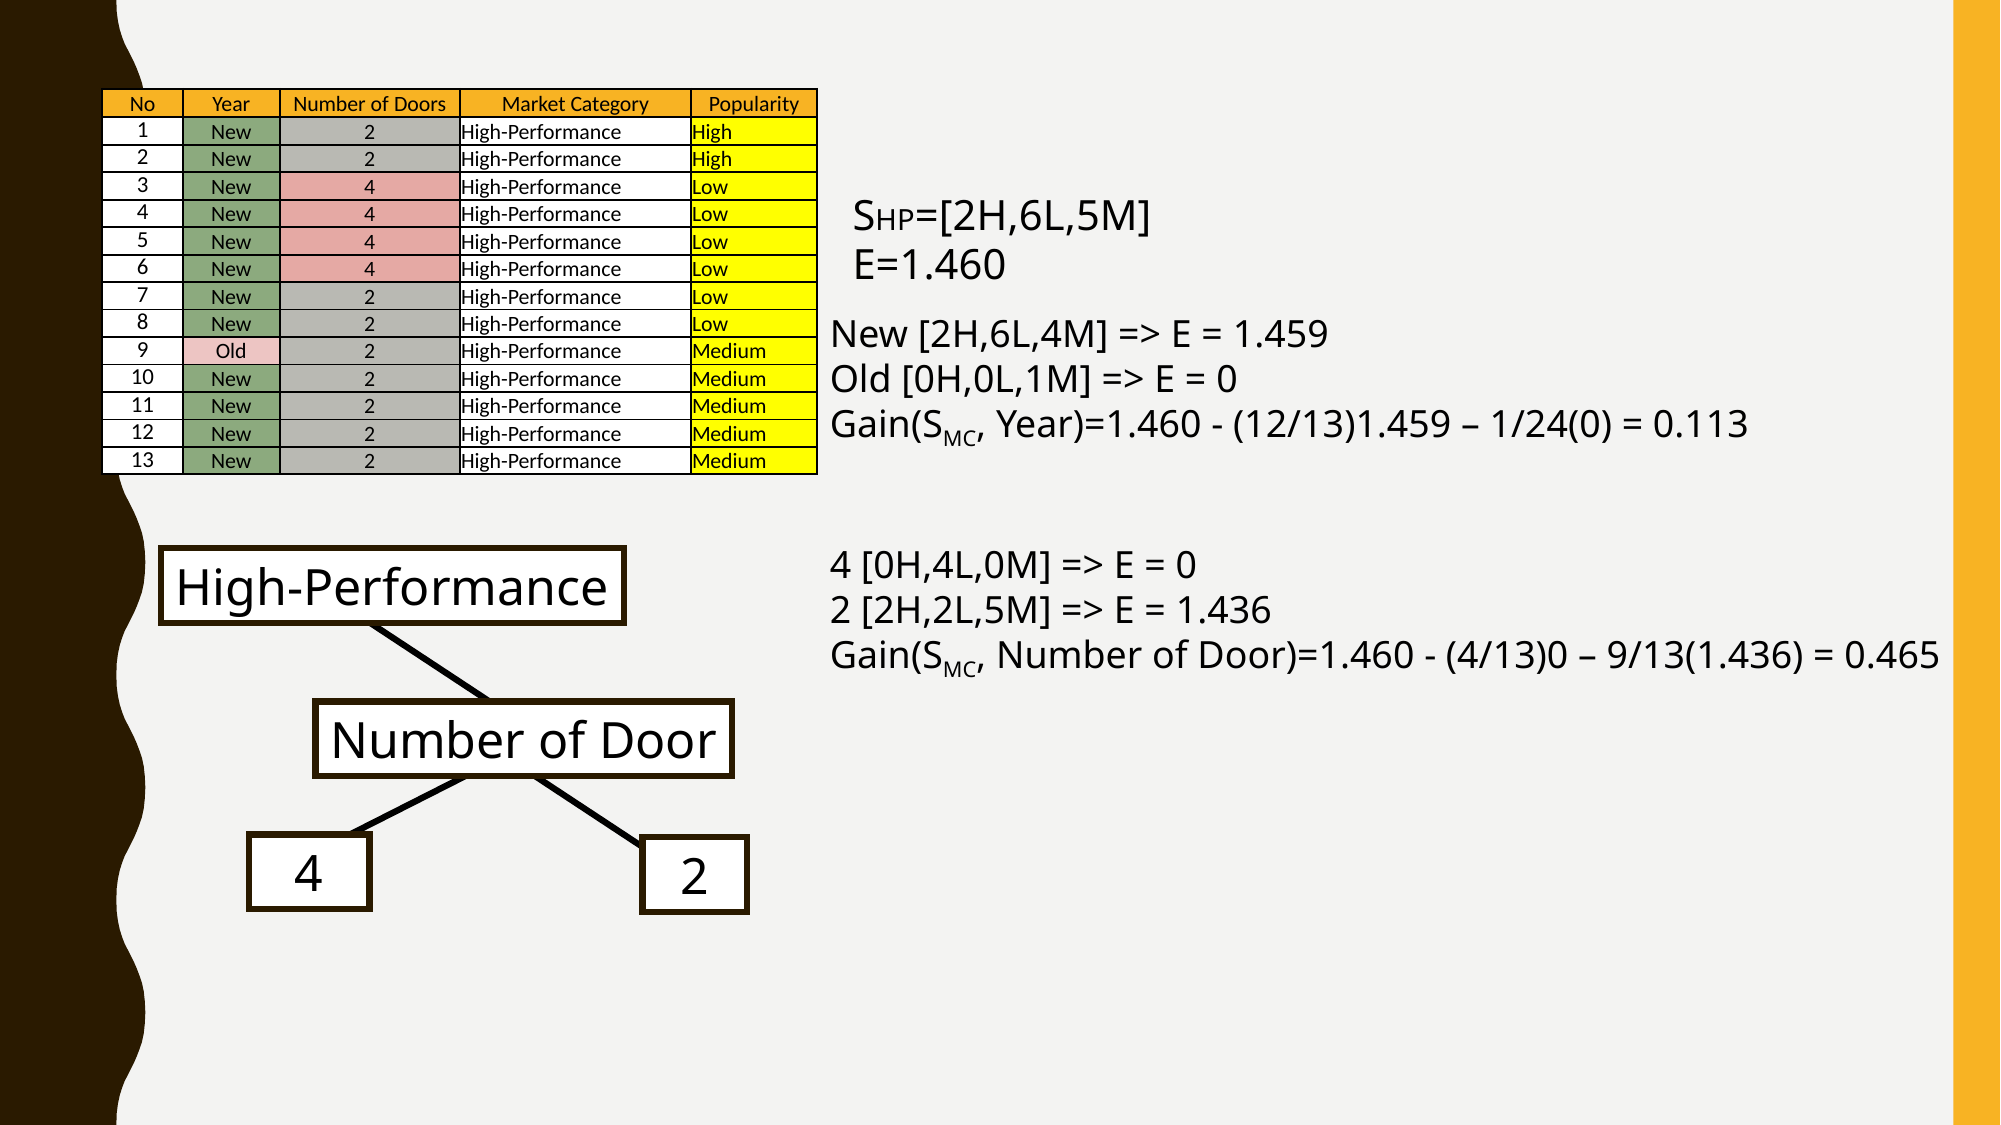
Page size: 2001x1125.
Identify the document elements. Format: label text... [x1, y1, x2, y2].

table_cell High [692, 118, 816, 144]
table_cell High-Performance [461, 283, 690, 309]
table_cell 2 [281, 146, 459, 171]
table_cell Medium [692, 420, 815, 446]
table_cell 1 [103, 118, 182, 144]
table_header No [103, 90, 182, 116]
text_box Number of Door [315, 701, 732, 777]
table_cell High-Performance [461, 393, 690, 419]
table_cell 2 [281, 283, 459, 309]
table_cell New [184, 420, 279, 446]
table_cell Old [184, 338, 279, 364]
table_cell 2 [281, 393, 459, 419]
table_cell High-Performance [461, 365, 690, 391]
table_cell High-Performance [461, 173, 690, 199]
table_cell Medium [692, 365, 815, 391]
table_cell New [184, 448, 279, 473]
table_cell High-Performance [461, 118, 690, 144]
table_cell High-Performance [461, 420, 690, 446]
table_header Popularity [692, 90, 816, 116]
table_cell 3 [103, 173, 182, 199]
table_cell 4 [281, 256, 459, 281]
table_cell High-Performance [461, 146, 690, 171]
table_cell High-Performance [461, 256, 690, 281]
text_box High-Performance [161, 548, 624, 624]
table_cell Medium [692, 448, 815, 473]
text_box 2 [642, 837, 747, 912]
table_cell 13 [103, 448, 182, 473]
table_cell 4 [281, 228, 459, 254]
table_header Year [184, 90, 279, 116]
text_box 4 [249, 834, 370, 910]
table_cell 4 [281, 201, 459, 226]
table_cell High-Performance [461, 310, 690, 336]
table_cell High-Performance [461, 448, 690, 473]
table_cell High-Performance [461, 338, 690, 364]
table_cell Low [692, 283, 816, 309]
table_cell New [184, 173, 279, 199]
table_cell 12 [103, 420, 182, 446]
table_cell New [184, 256, 279, 281]
table_cell New [184, 310, 279, 336]
table_cell 5 [103, 228, 182, 254]
table_cell 10 [103, 365, 182, 391]
table_cell New [184, 146, 279, 171]
table_cell Low [692, 173, 816, 199]
table_cell New [184, 118, 279, 144]
table_cell New [184, 393, 279, 419]
table_cell 8 [103, 310, 182, 336]
table_cell High-Performance [461, 201, 690, 226]
table_cell 2 [281, 365, 459, 391]
table_cell Low [692, 228, 816, 254]
table_cell 9 [103, 338, 182, 364]
table_cell 2 [281, 310, 459, 336]
table_cell New [184, 201, 279, 226]
table_cell Medium [692, 338, 815, 364]
table_header Number of Doors [281, 90, 459, 116]
table_cell New [184, 228, 279, 254]
table_cell Medium [692, 393, 815, 419]
table_cell 7 [103, 283, 182, 309]
table_cell New [184, 283, 279, 309]
table_cell 2 [281, 338, 459, 364]
table_cell 2 [281, 448, 459, 473]
table_header Market Category [461, 90, 690, 116]
text_box New [2H,6L,4M] => E = 1.459 Old [0H,0L,1M] => E = 0 Gain(SMC, Year)=1.460 - (12/13)1.459 – 1/24(0) = 0.113 4 [0H,4L,0M] => E = 0 2 [2H,2L,5M] => E = 1.436 Gain(SMC, Number of Door)=1.460 - (4/13)0 – 9/13(1.436) = 0.465 [815, 302, 2000, 690]
table_cell Low [692, 256, 816, 281]
table_cell Low [692, 201, 816, 226]
table_cell 2 [103, 146, 182, 171]
table_cell 4 [103, 201, 182, 226]
table_cell 2 [281, 420, 459, 446]
table_cell New [184, 365, 279, 391]
table_cell High [692, 146, 816, 171]
text_box SHP=[2H,6L,5M] E=1.460 [837, 181, 1167, 296]
table_cell Low [692, 310, 815, 336]
table_cell 2 [281, 118, 459, 144]
table_cell 11 [103, 393, 182, 419]
table_cell 4 [281, 173, 459, 199]
table_cell 6 [103, 256, 182, 281]
table_cell High-Performance [461, 228, 690, 254]
